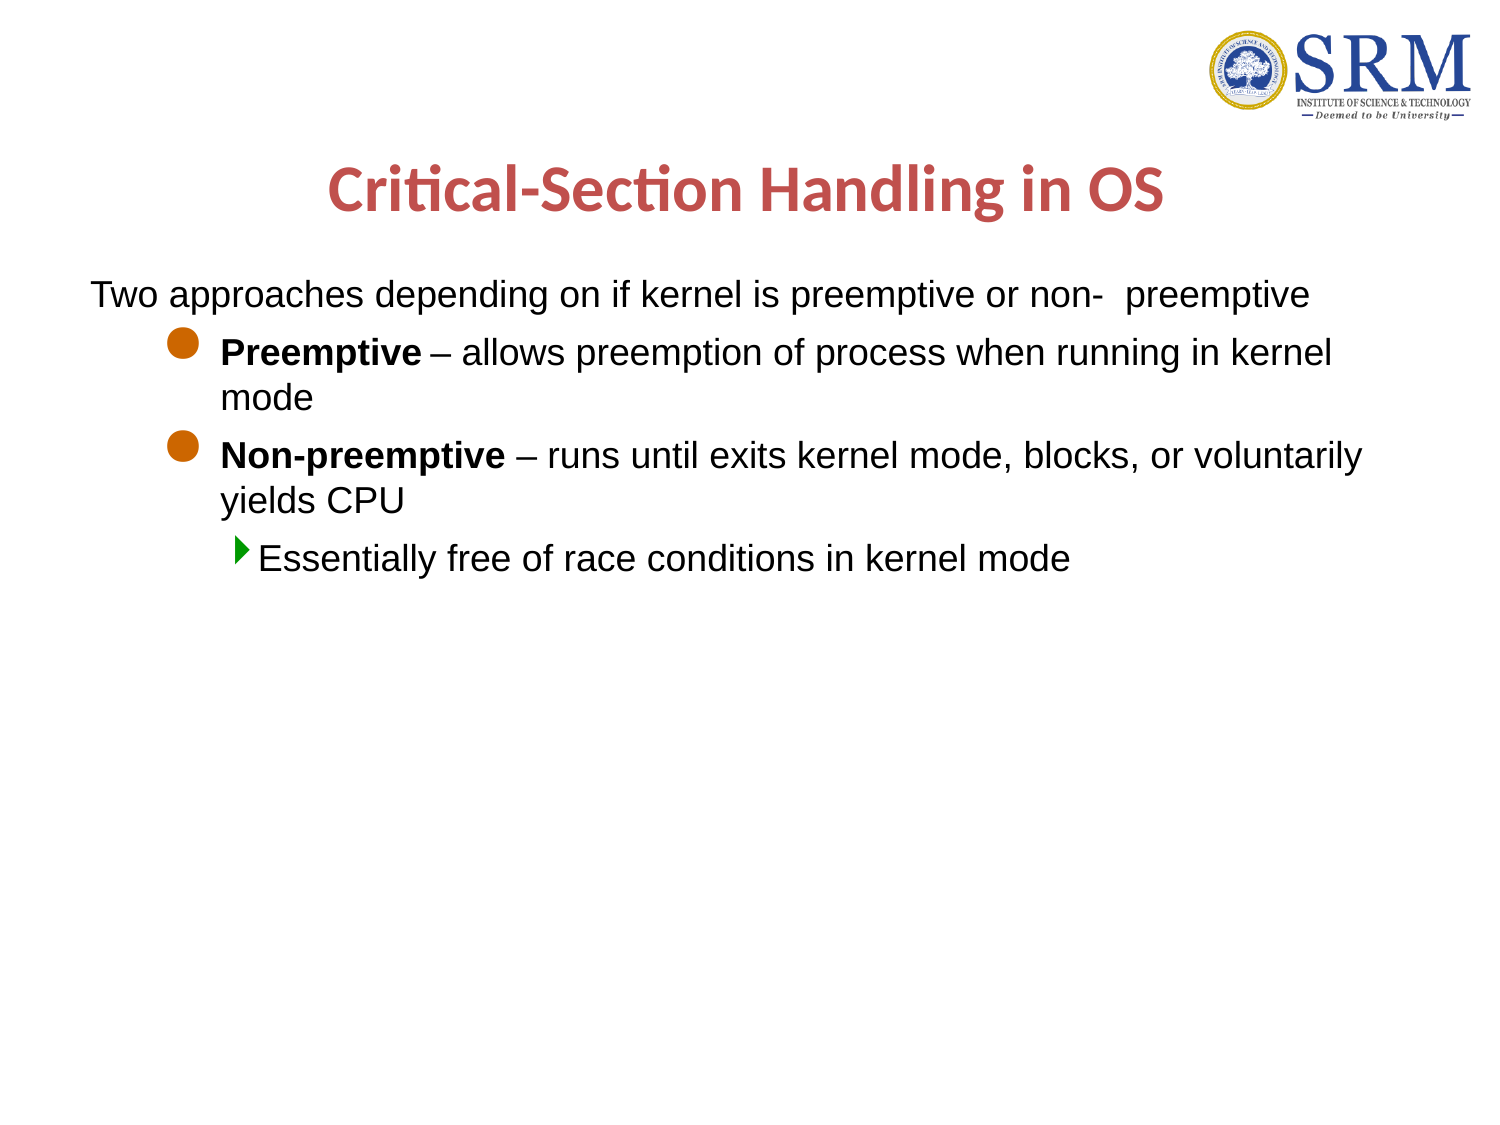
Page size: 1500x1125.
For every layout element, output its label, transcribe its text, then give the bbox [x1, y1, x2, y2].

picture [1205, 24, 1475, 125]
list Two approaches depending on if kernel is preemptive or non- preemptive Preemptive – allows preemption of process when running in kernel mode Non-preemptive – runs until exits kernel mode, blocks, or voluntarily yields CPU Essentially free of race conditions in kernel mode [75, 262, 1425, 1005]
text_box Critical-Section Handling in OS [121, 137, 1389, 232]
